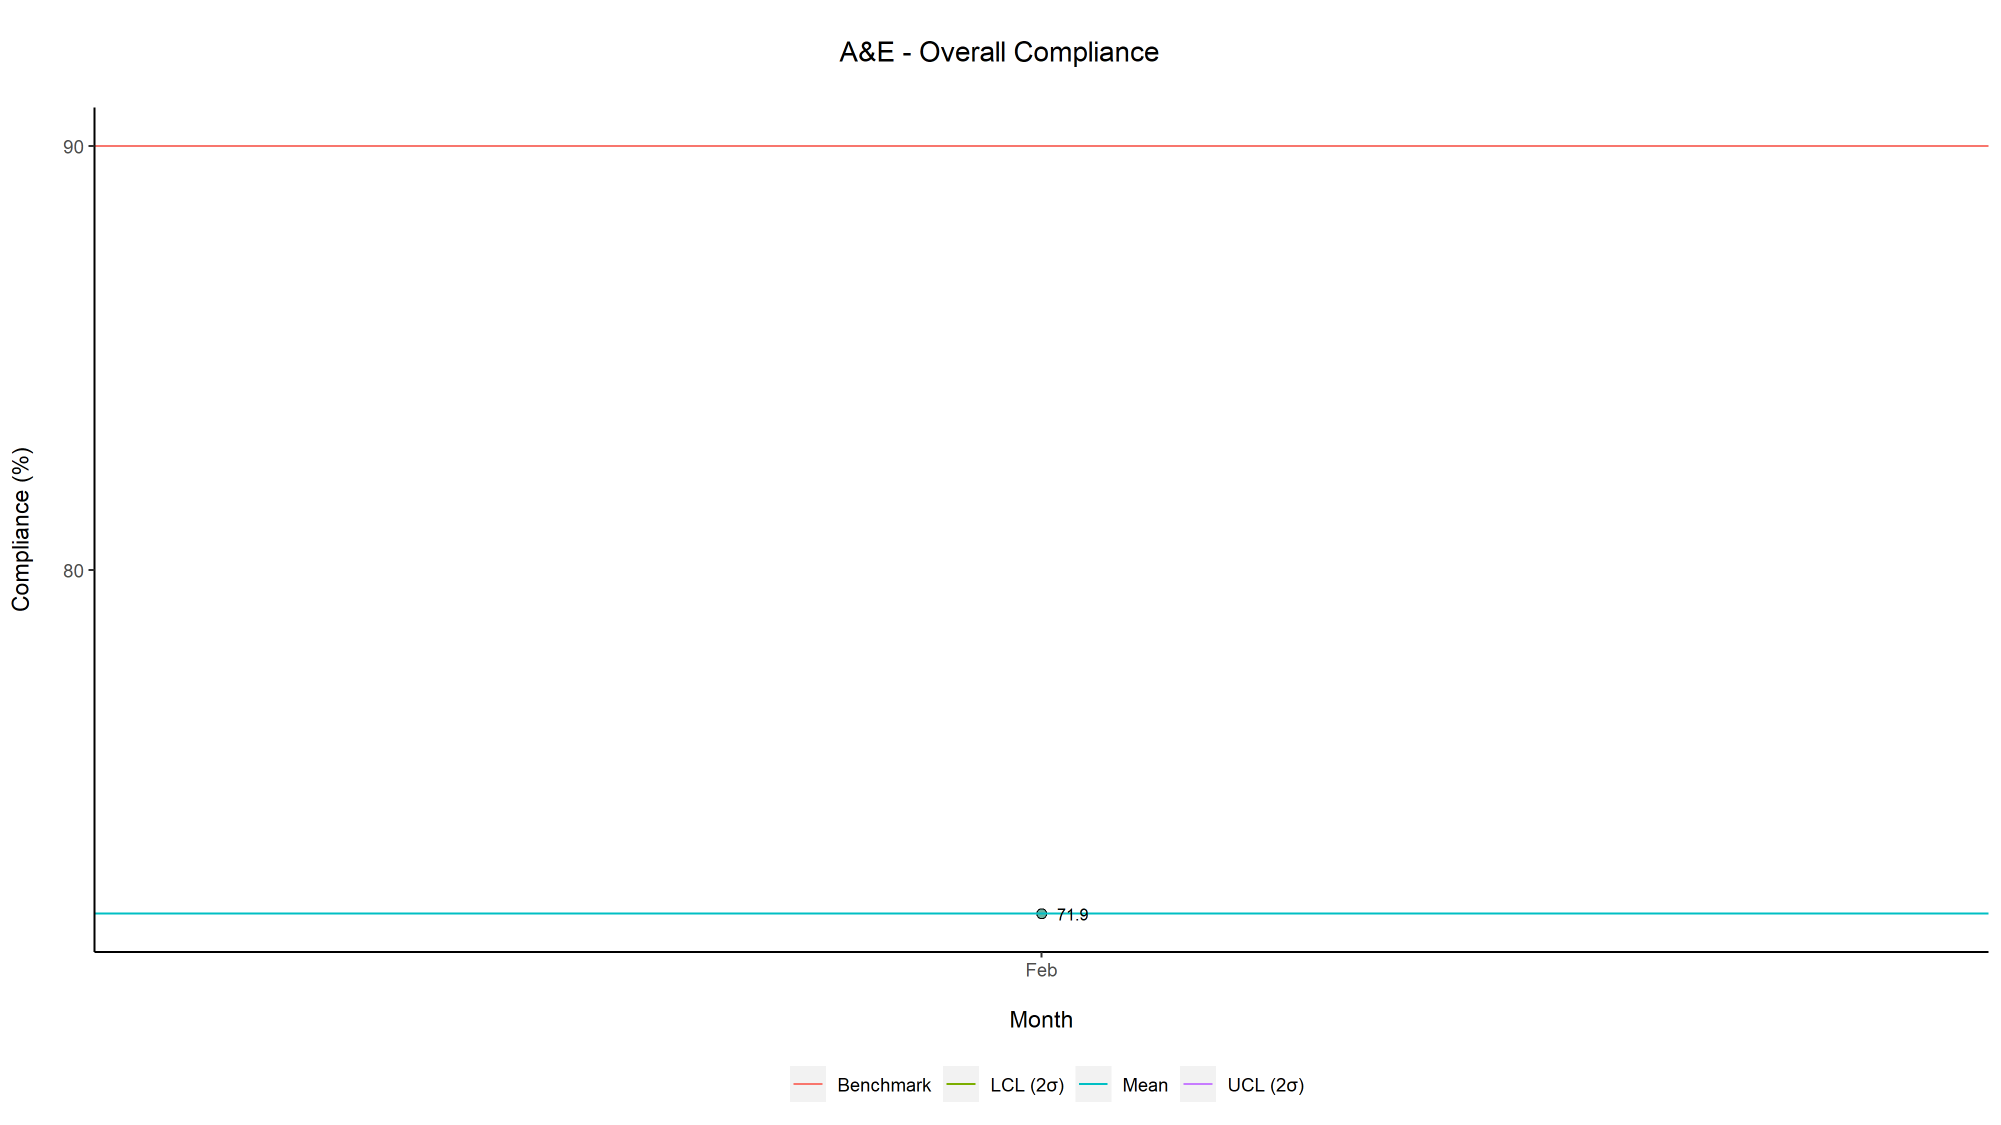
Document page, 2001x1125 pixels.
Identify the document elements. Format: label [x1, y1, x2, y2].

list [0, 0, 2000, 1125]
